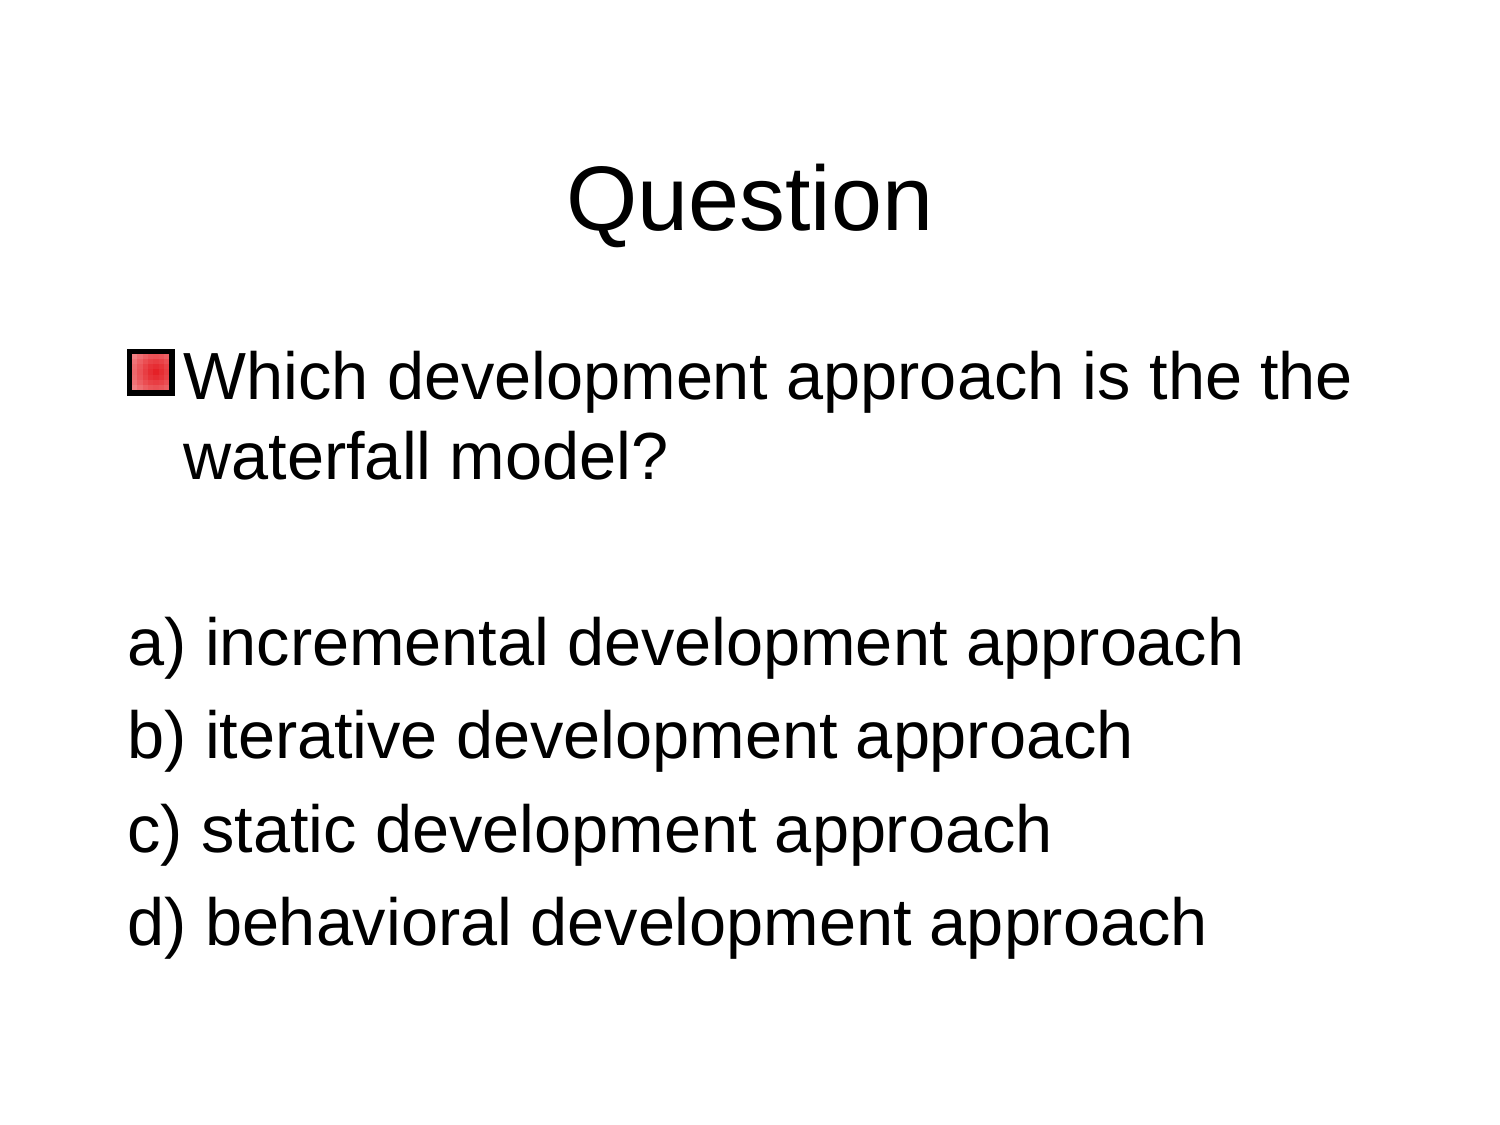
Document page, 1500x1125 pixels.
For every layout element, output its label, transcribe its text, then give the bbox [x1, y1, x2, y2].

list Which development approach is the the waterfall model? a) incremental development approach b) iterative development approach c) static development approach d) behavioral development approach [112, 324, 1388, 1000]
picture [127, 349, 175, 396]
title Question [112, 99, 1388, 288]
